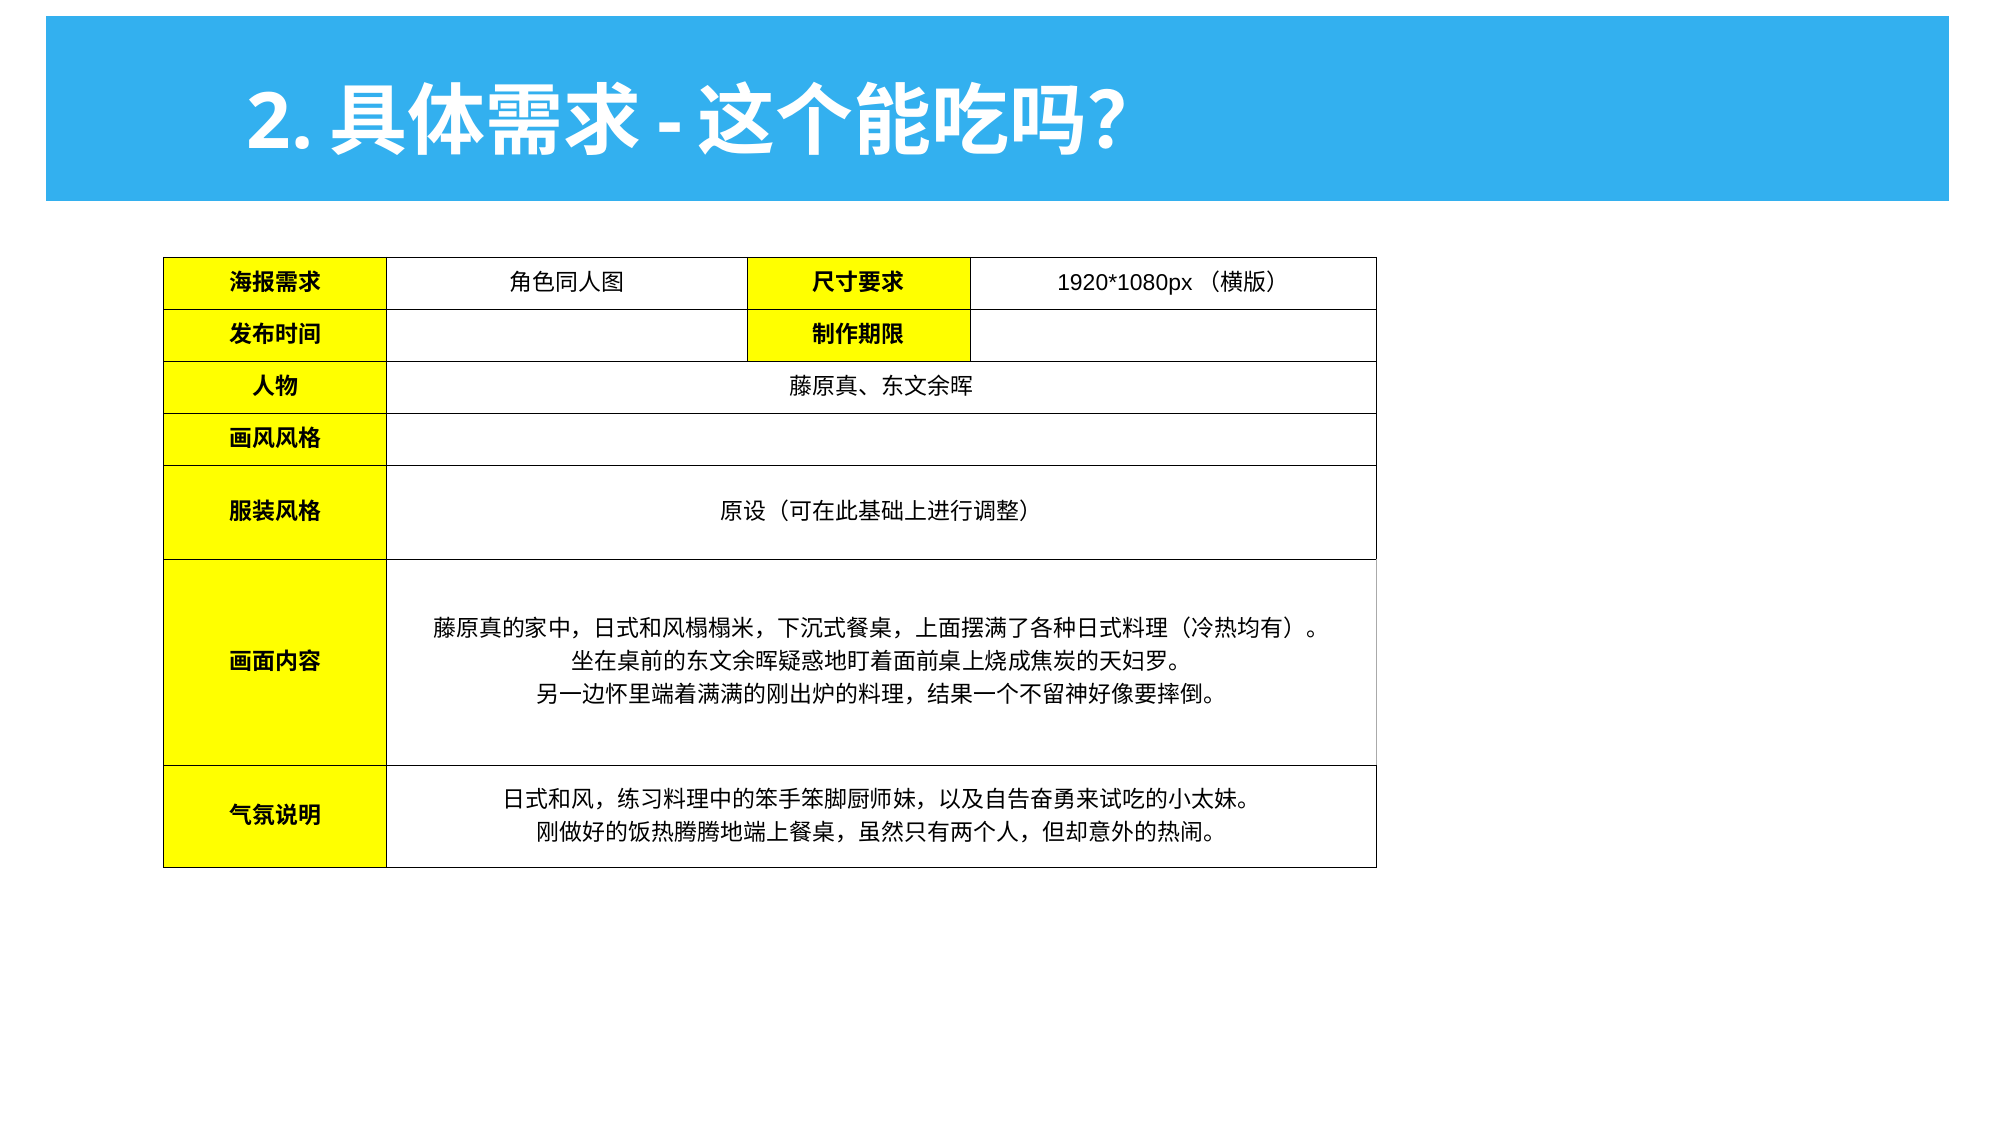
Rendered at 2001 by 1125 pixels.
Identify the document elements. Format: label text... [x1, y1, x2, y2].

table_cell [387, 310, 747, 361]
table_cell 画面内容 [164, 560, 386, 765]
table_cell 藤原真的家中，日式和风榻榻米，下沉式餐桌，上面摆满了各种日式料理（冷热均有）。 坐在桌前的东文余晖疑惑地盯着面前桌上烧成焦炭的天妇罗。 另一边怀里端着满满的刚出炉的料理，结果一个不留神好像要摔倒。 [387, 560, 1376, 765]
table_cell [387, 414, 1376, 465]
table_cell 气氛说明 [164, 766, 386, 867]
picture [46, 16, 1949, 202]
table_cell 人物 [164, 362, 386, 413]
table_cell 藤原真、东文余晖 [387, 362, 1376, 413]
table_cell 服装风格 [164, 466, 386, 559]
table_header 1920*1080px（横版） [971, 258, 1376, 309]
table_cell 原设（可在此基础上进行调整） [387, 466, 1376, 559]
table_cell [971, 310, 1376, 361]
table_cell 发布时间 [164, 310, 386, 361]
table_cell 制作期限 [748, 310, 970, 361]
table_cell 画风风格 [164, 414, 386, 465]
table_header 尺寸要求 [748, 258, 970, 309]
table_header 海报需求 [164, 258, 386, 309]
table_cell 日式和风，练习料理中的笨手笨脚厨师妹，以及自告奋勇来试吃的小太妹。 刚做好的饭热腾腾地端上餐桌，虽然只有两个人，但却意外的热闹。 [387, 766, 1376, 867]
table_header 角色同人图 [387, 258, 747, 309]
